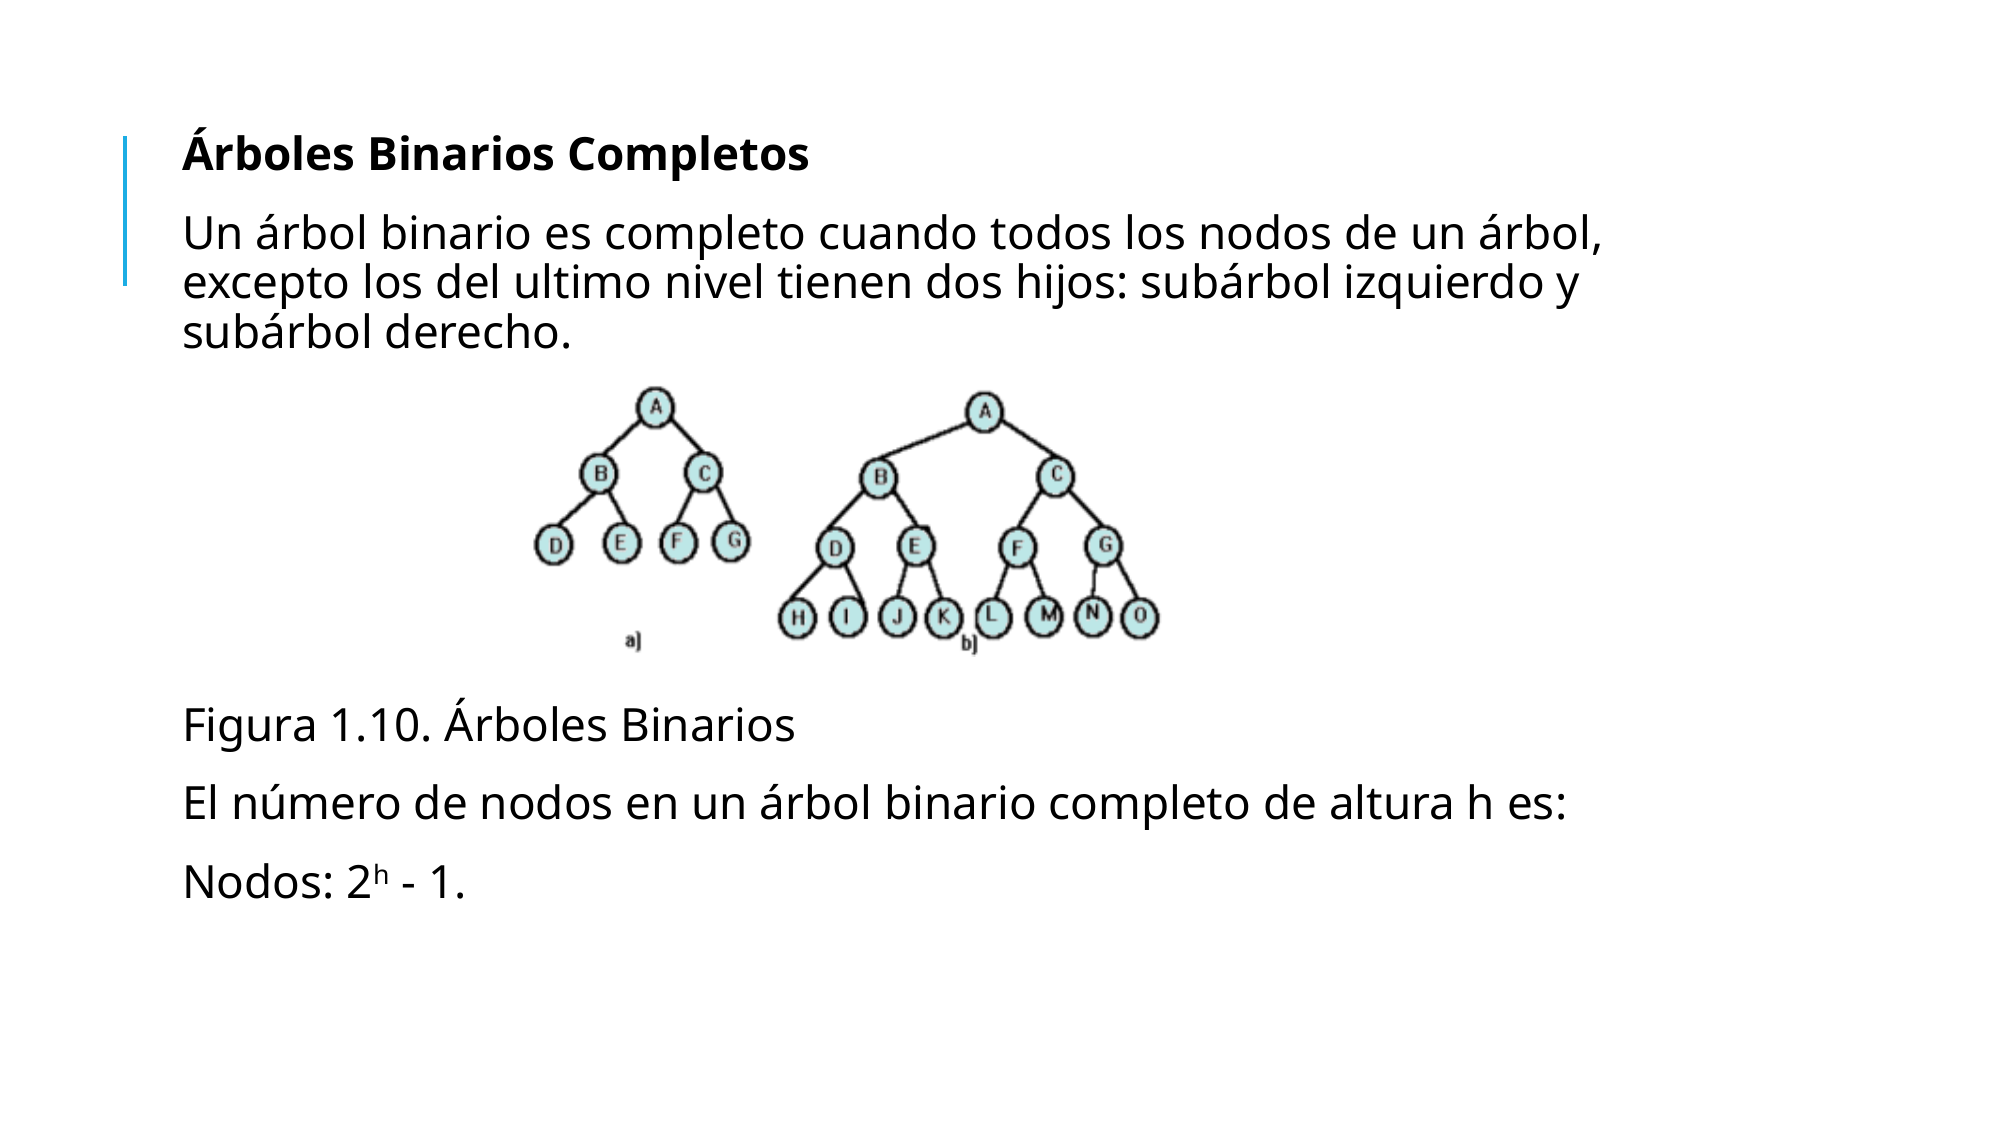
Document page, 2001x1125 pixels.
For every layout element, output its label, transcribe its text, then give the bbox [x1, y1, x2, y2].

list Árboles Binarios Completos Un árbol binario es completo cuando todos los nodos de un árbol, excepto los del ultimo nivel tienen dos hijos: subárbol izquierdo y subárbol derecho. Figura 1.10. Árboles Binarios El número de nodos en un árbol binario completo de altura h es: Nodos: 2h - 1. [159, 123, 1754, 1017]
picture [519, 378, 1177, 658]
